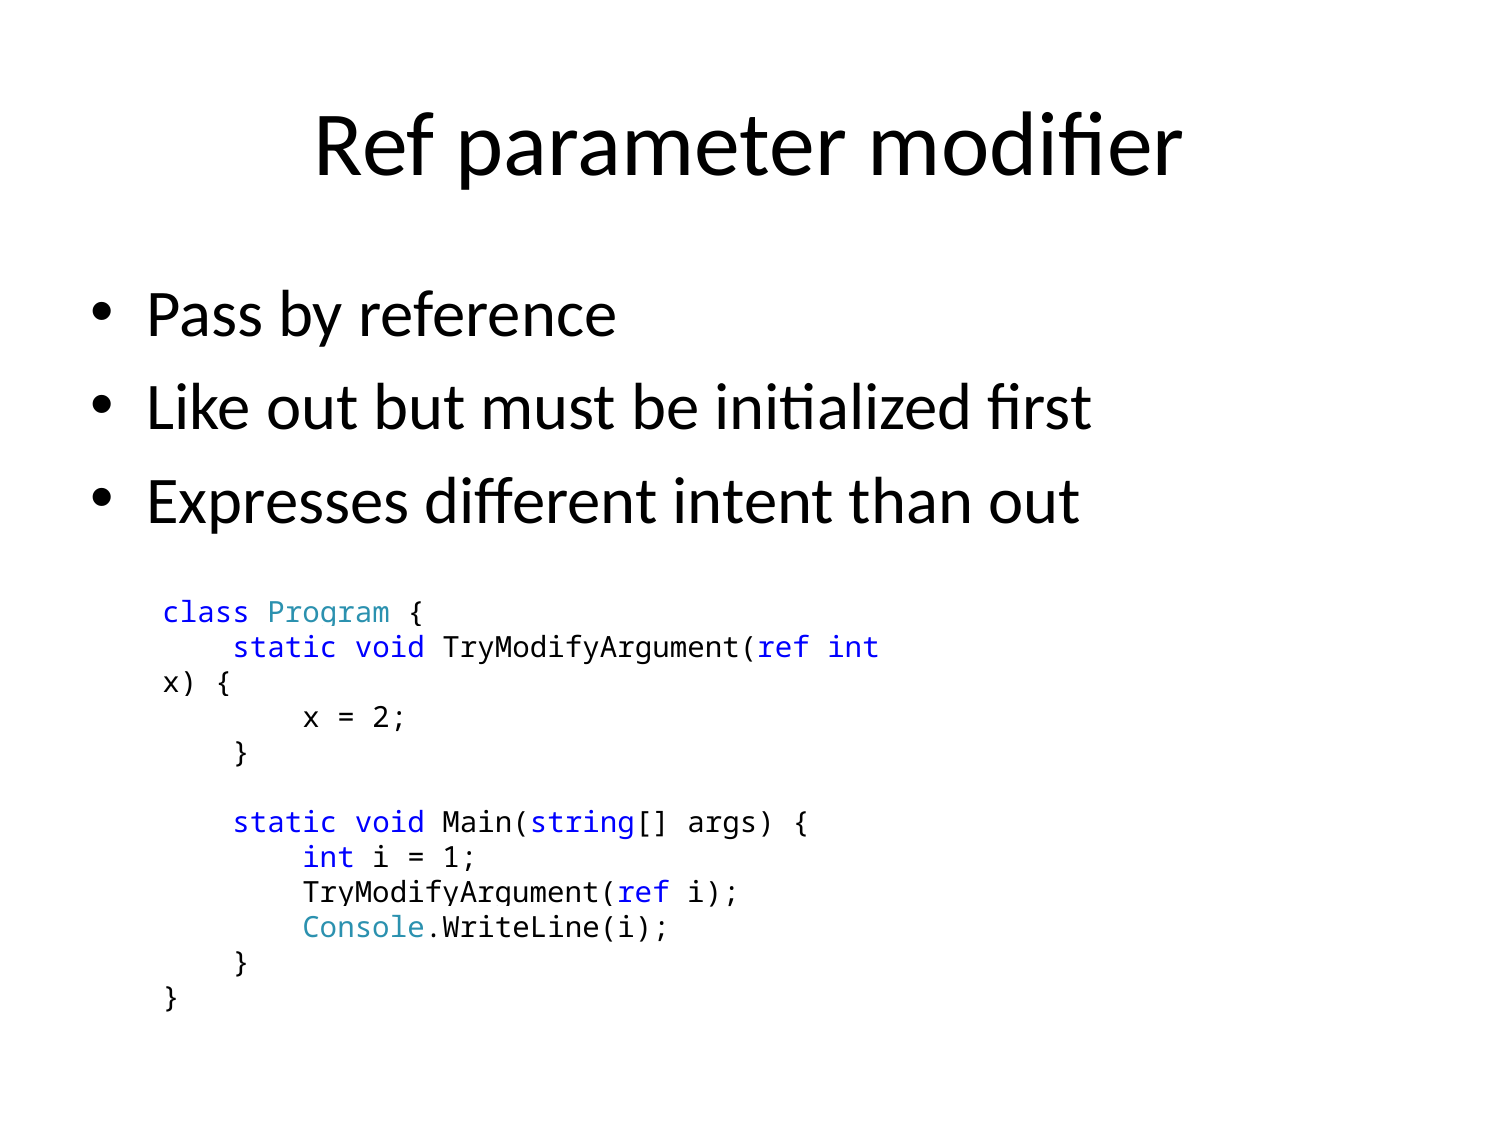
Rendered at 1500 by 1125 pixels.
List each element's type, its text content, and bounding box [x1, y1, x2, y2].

title Ref parameter modifier [75, 45, 1425, 233]
text_box class Program { static void TryModifyArgument(ref int x) { x = 2; } static void Main(string[] args) { int i = 1; TryModifyArgument(ref i); Console.WriteLine(i); } } [147, 586, 928, 1021]
list Pass by reference Like out but must be initialized first Expresses different intent than out [75, 262, 1425, 587]
